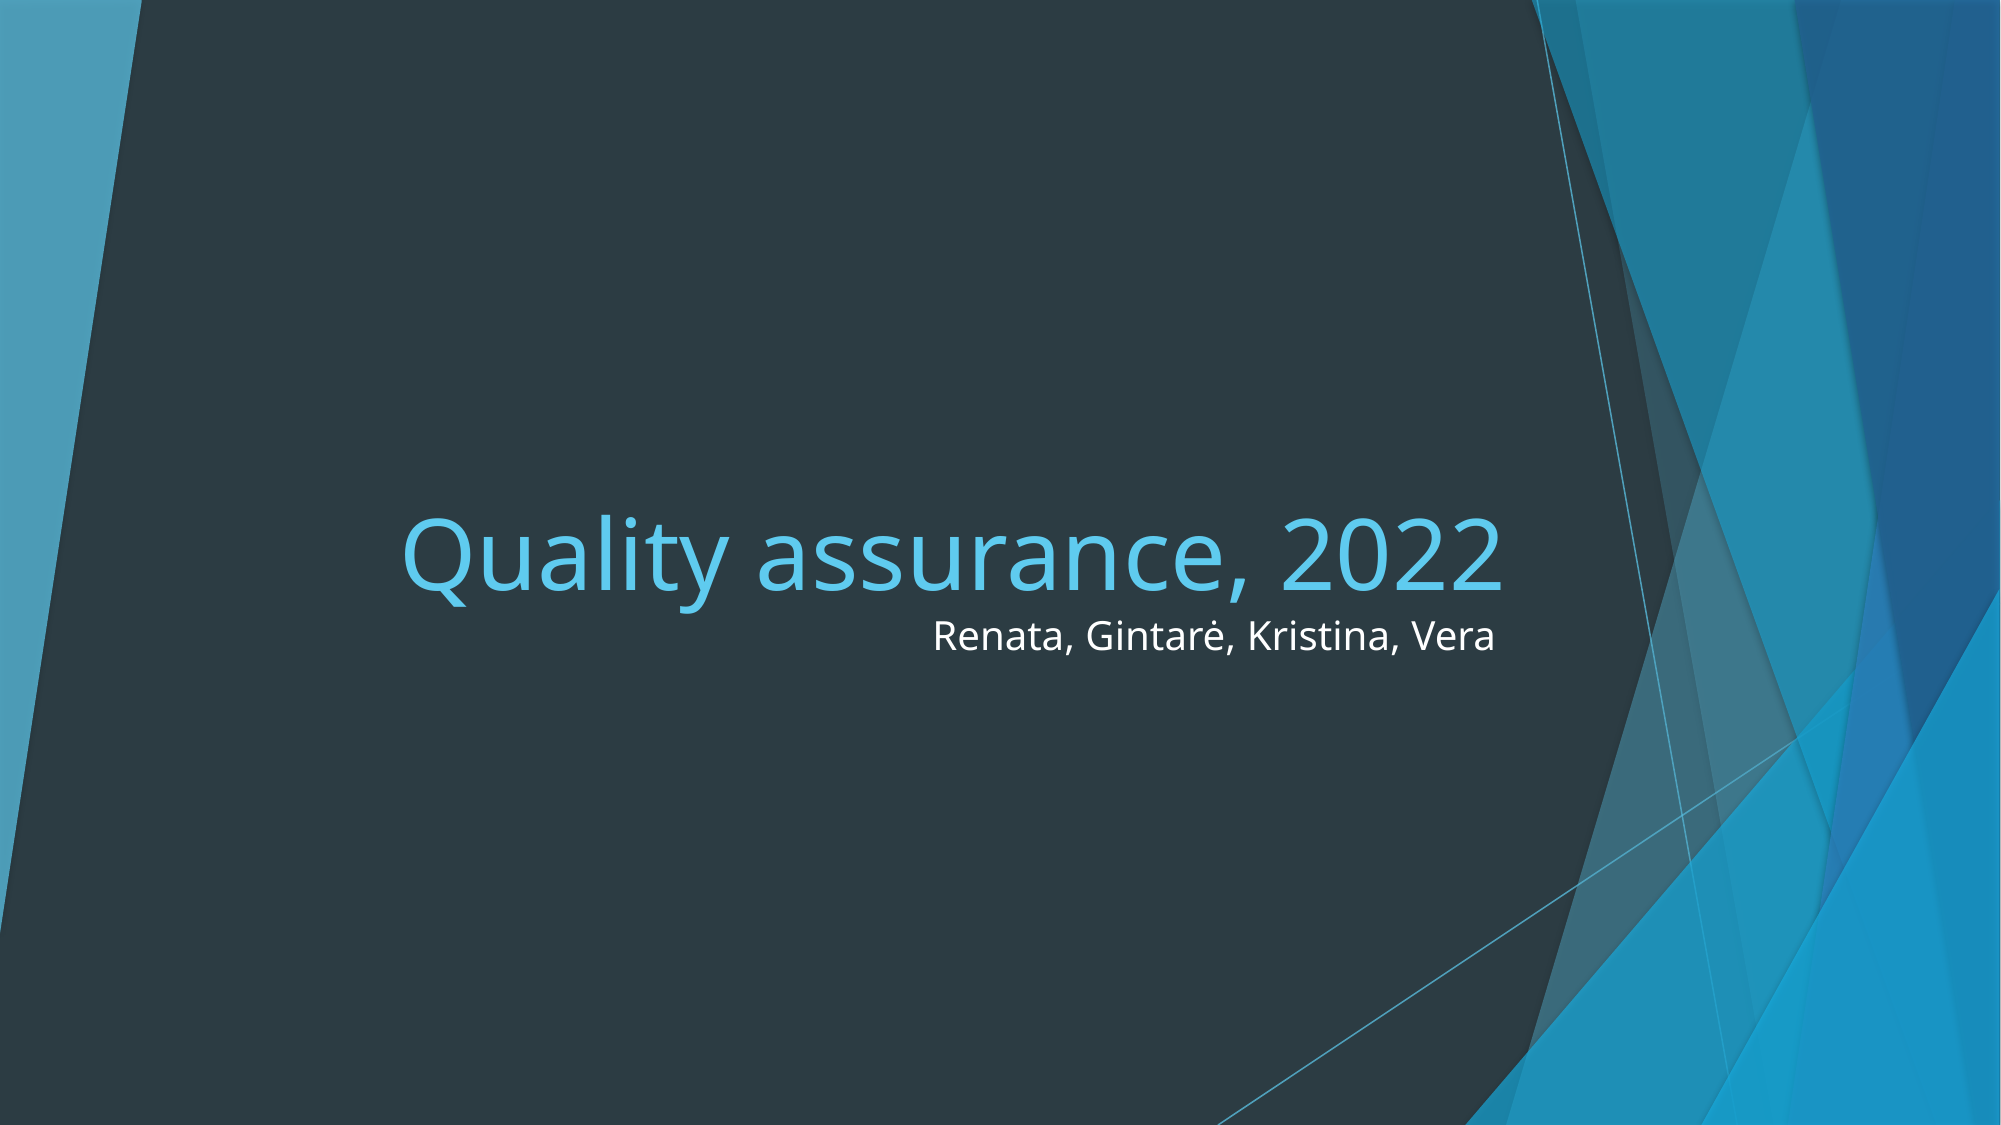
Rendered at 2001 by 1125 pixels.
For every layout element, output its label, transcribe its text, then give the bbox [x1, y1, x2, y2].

title Quality assurance, 2022 Renata, Gintarė, Kristina, Vera [247, 396, 1522, 667]
